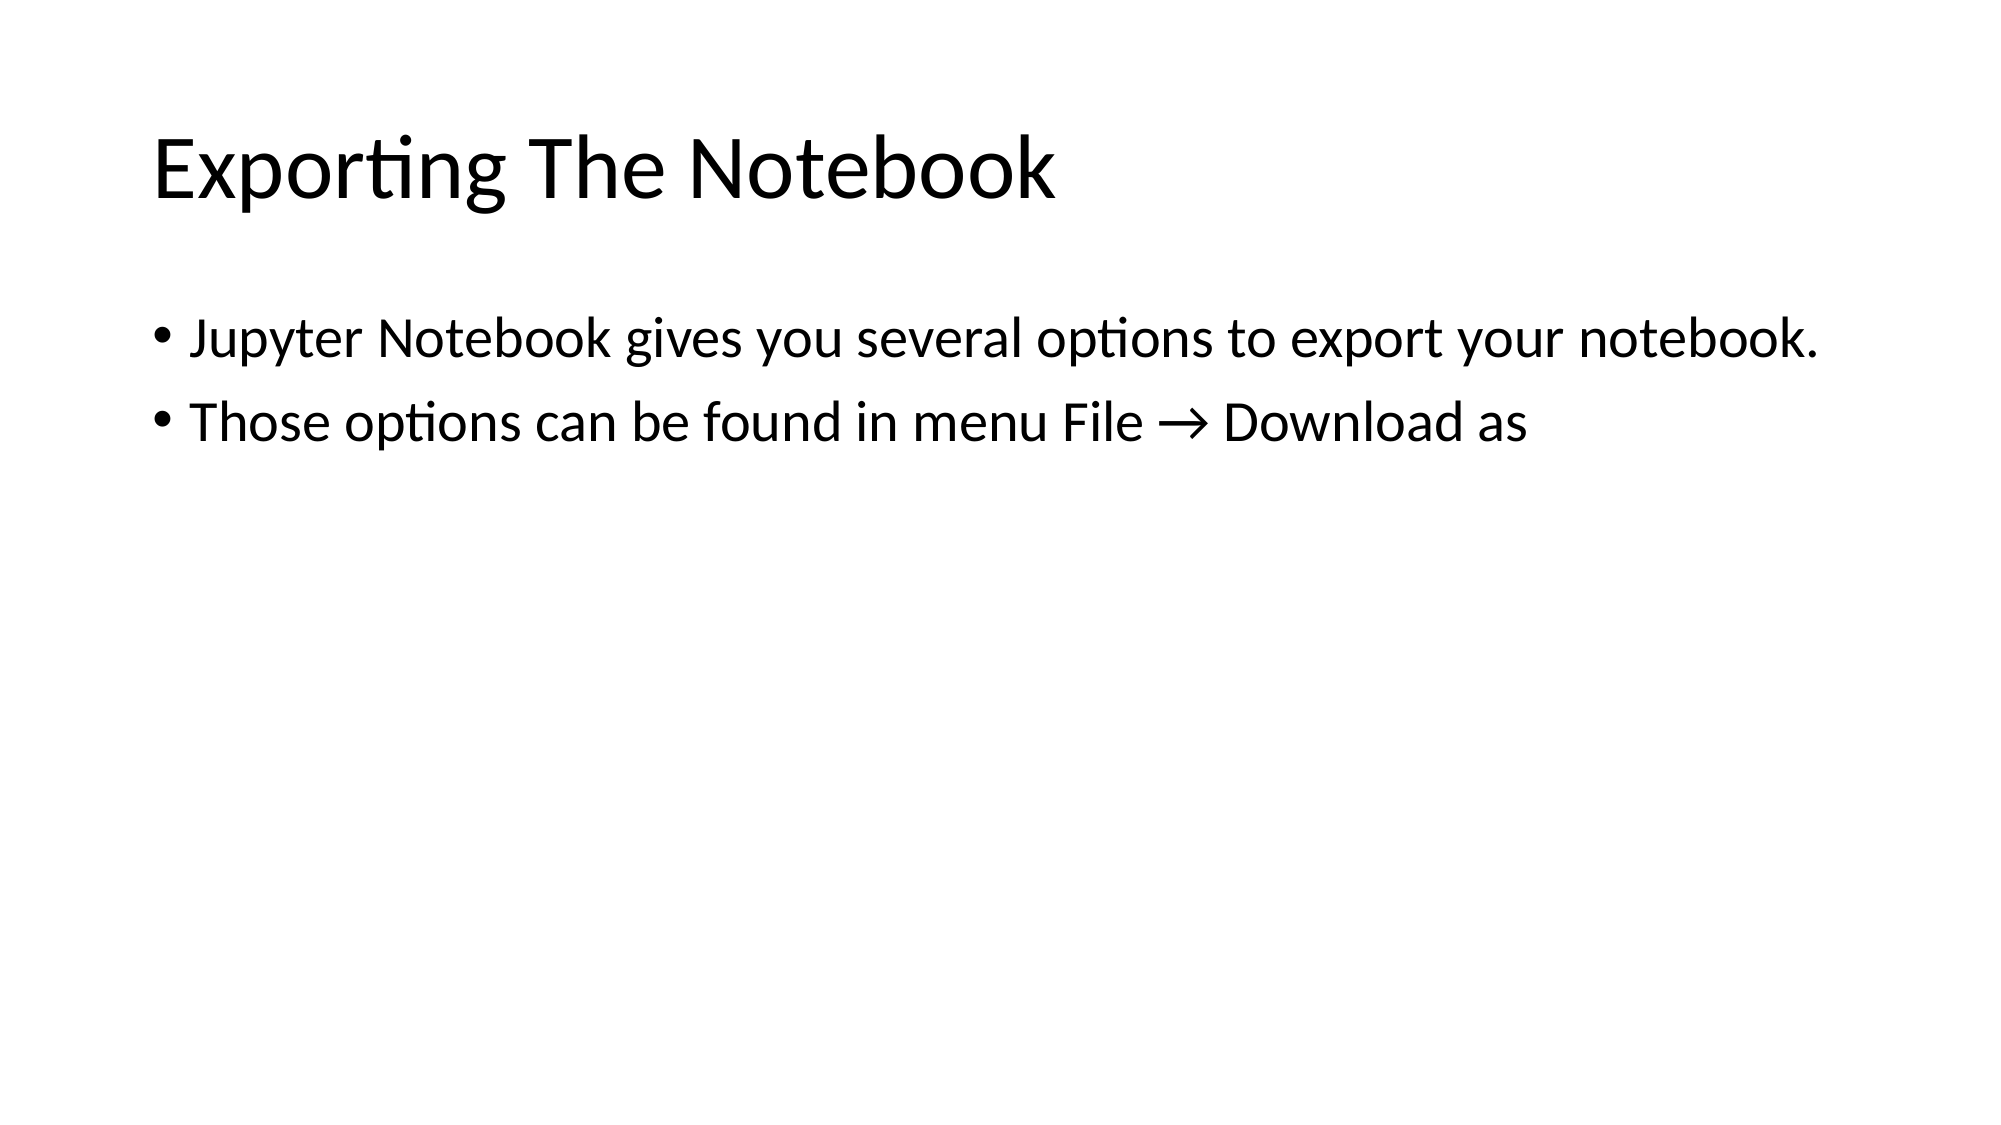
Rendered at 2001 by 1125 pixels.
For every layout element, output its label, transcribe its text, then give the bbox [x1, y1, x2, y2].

title Exporting The Notebook [137, 59, 1863, 278]
list Jupyter Notebook gives you several options to export your notebook. Those options can be found in menu File → Download as [137, 299, 1863, 1014]
